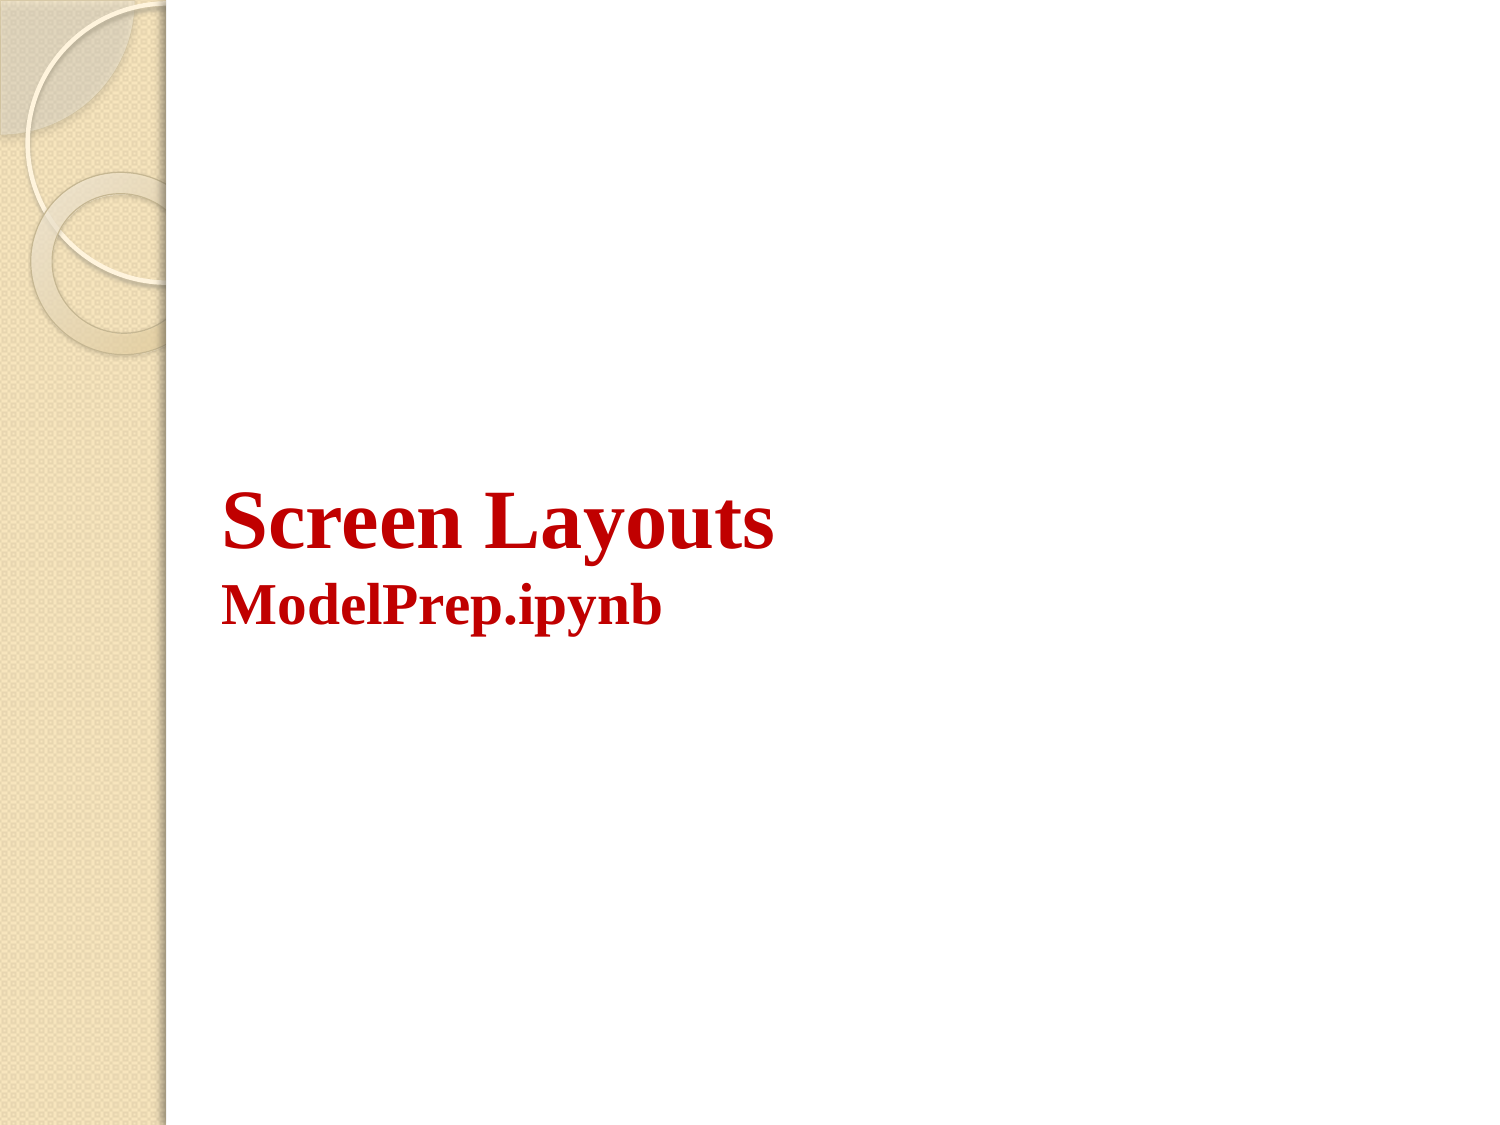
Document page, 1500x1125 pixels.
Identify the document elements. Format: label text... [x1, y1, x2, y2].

title Screen Layouts ModelPrep.ipynb [206, 456, 1437, 644]
